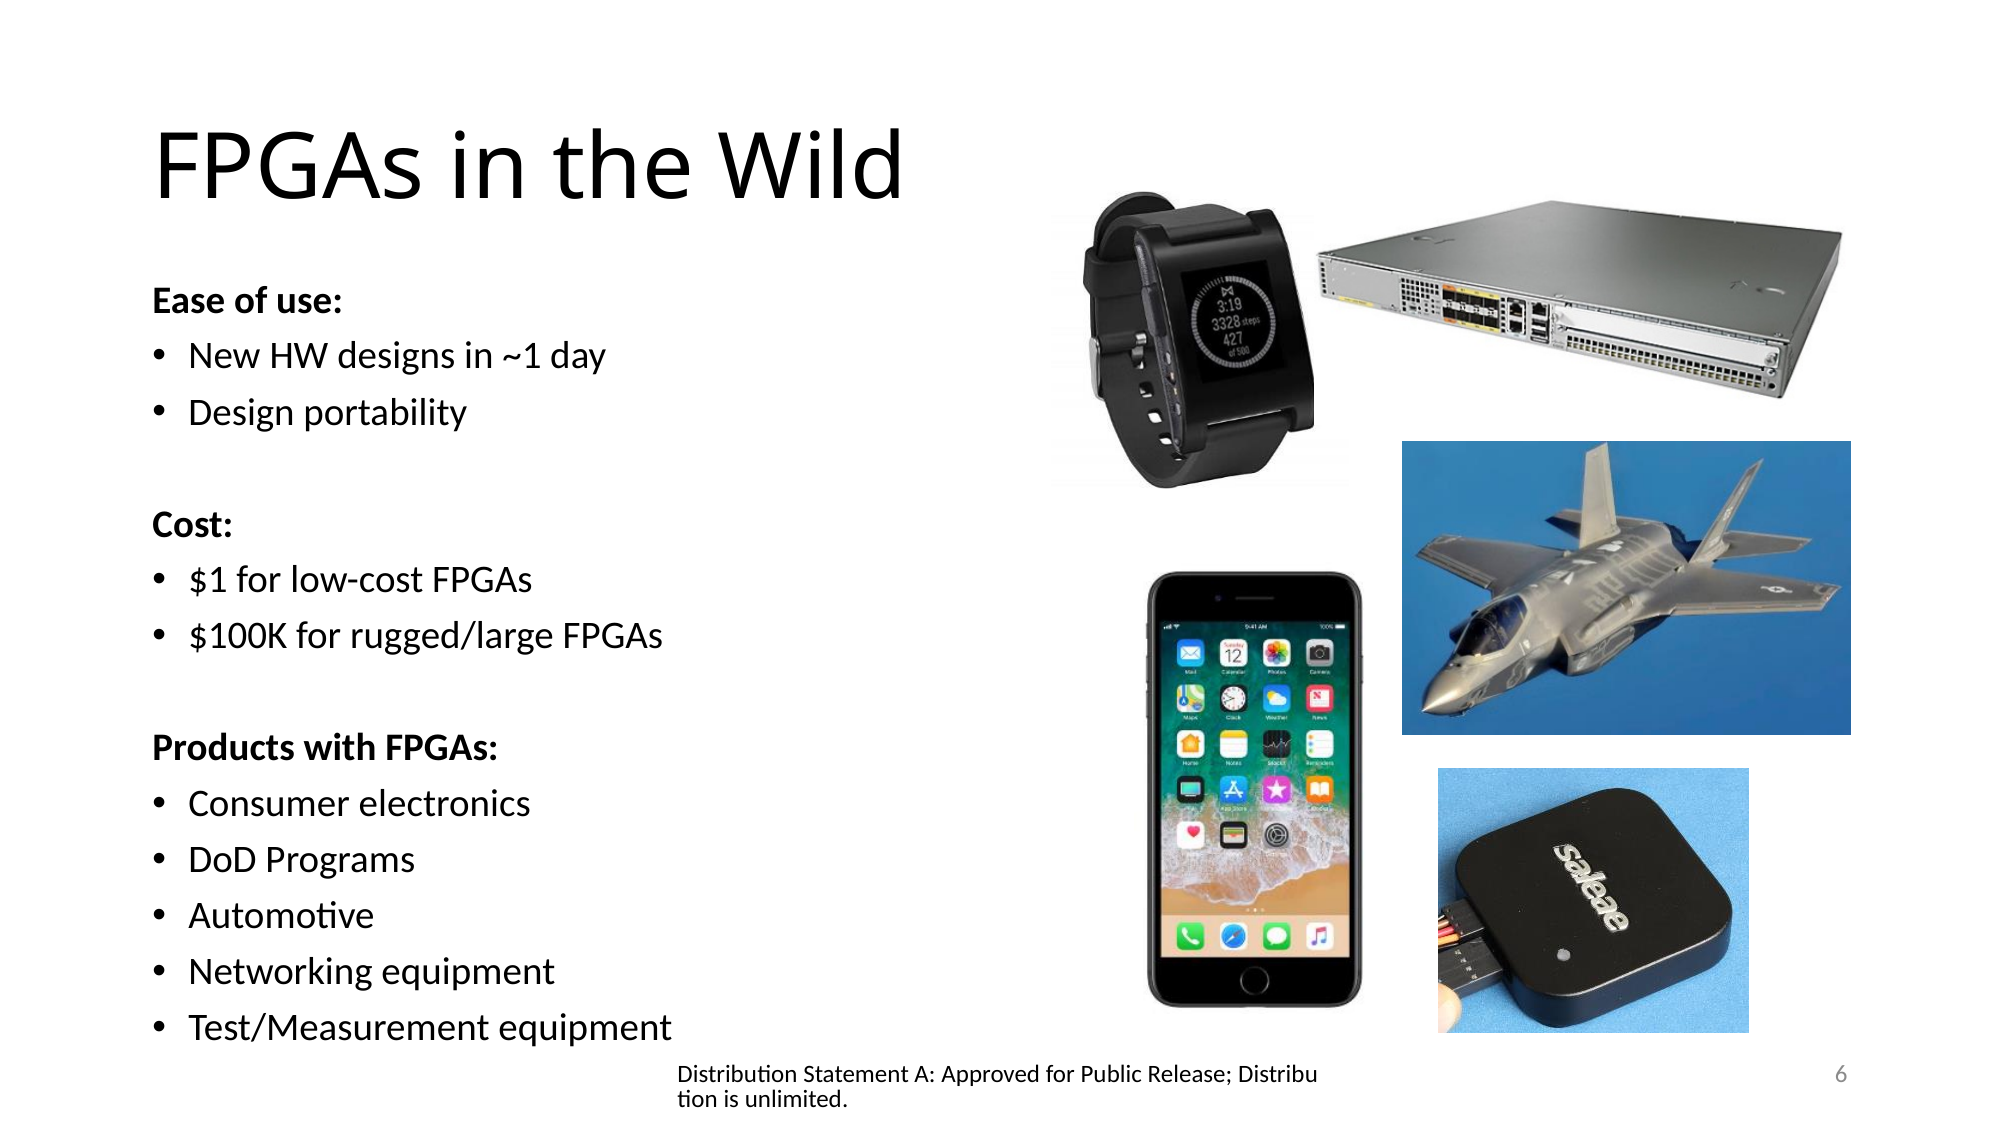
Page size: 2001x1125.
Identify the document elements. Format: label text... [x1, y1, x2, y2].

title FPGAs in the Wild [137, 59, 1863, 278]
picture [1437, 767, 1749, 1033]
list Ease of use: New HW designs in ~1 day Design portability Cost: $1 for low-cost FPGAs $100K for rugged/large FPGAs Products with FPGAs: Consumer electronics DoD Programs Automotive Networking equipment Test/Measurement equipment [137, 271, 949, 1066]
picture [1134, 562, 1376, 1020]
picture [1402, 441, 1851, 735]
slide_number 6 [1412, 1042, 1863, 1103]
footer Distribution Statement A: Approved for Public Release; Distribution is unlimited. [662, 1042, 1338, 1103]
picture [1051, 157, 1851, 489]
